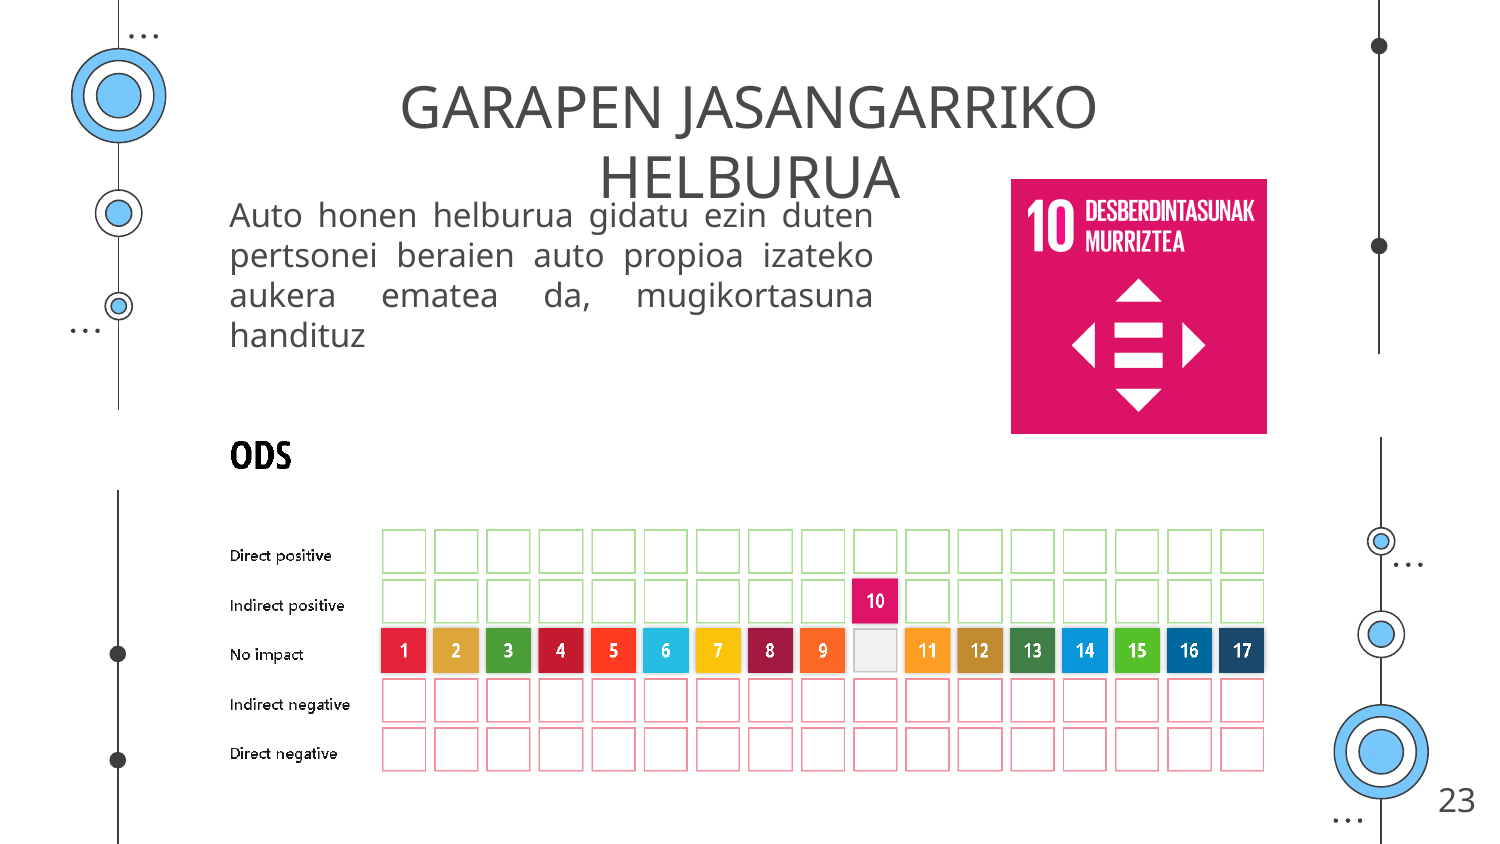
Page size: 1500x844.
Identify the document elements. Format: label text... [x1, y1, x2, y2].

picture [210, 179, 1290, 799]
title GARAPEN JASANGARRIKO HELBURUA [296, 55, 1204, 156]
subtitle Auto honen helburua gidatu ezin duten pertsonei beraien auto propioa izateko aukera ematea da, mugikortasuna handituz [214, 179, 891, 281]
title 23 [1408, 756, 1492, 834]
